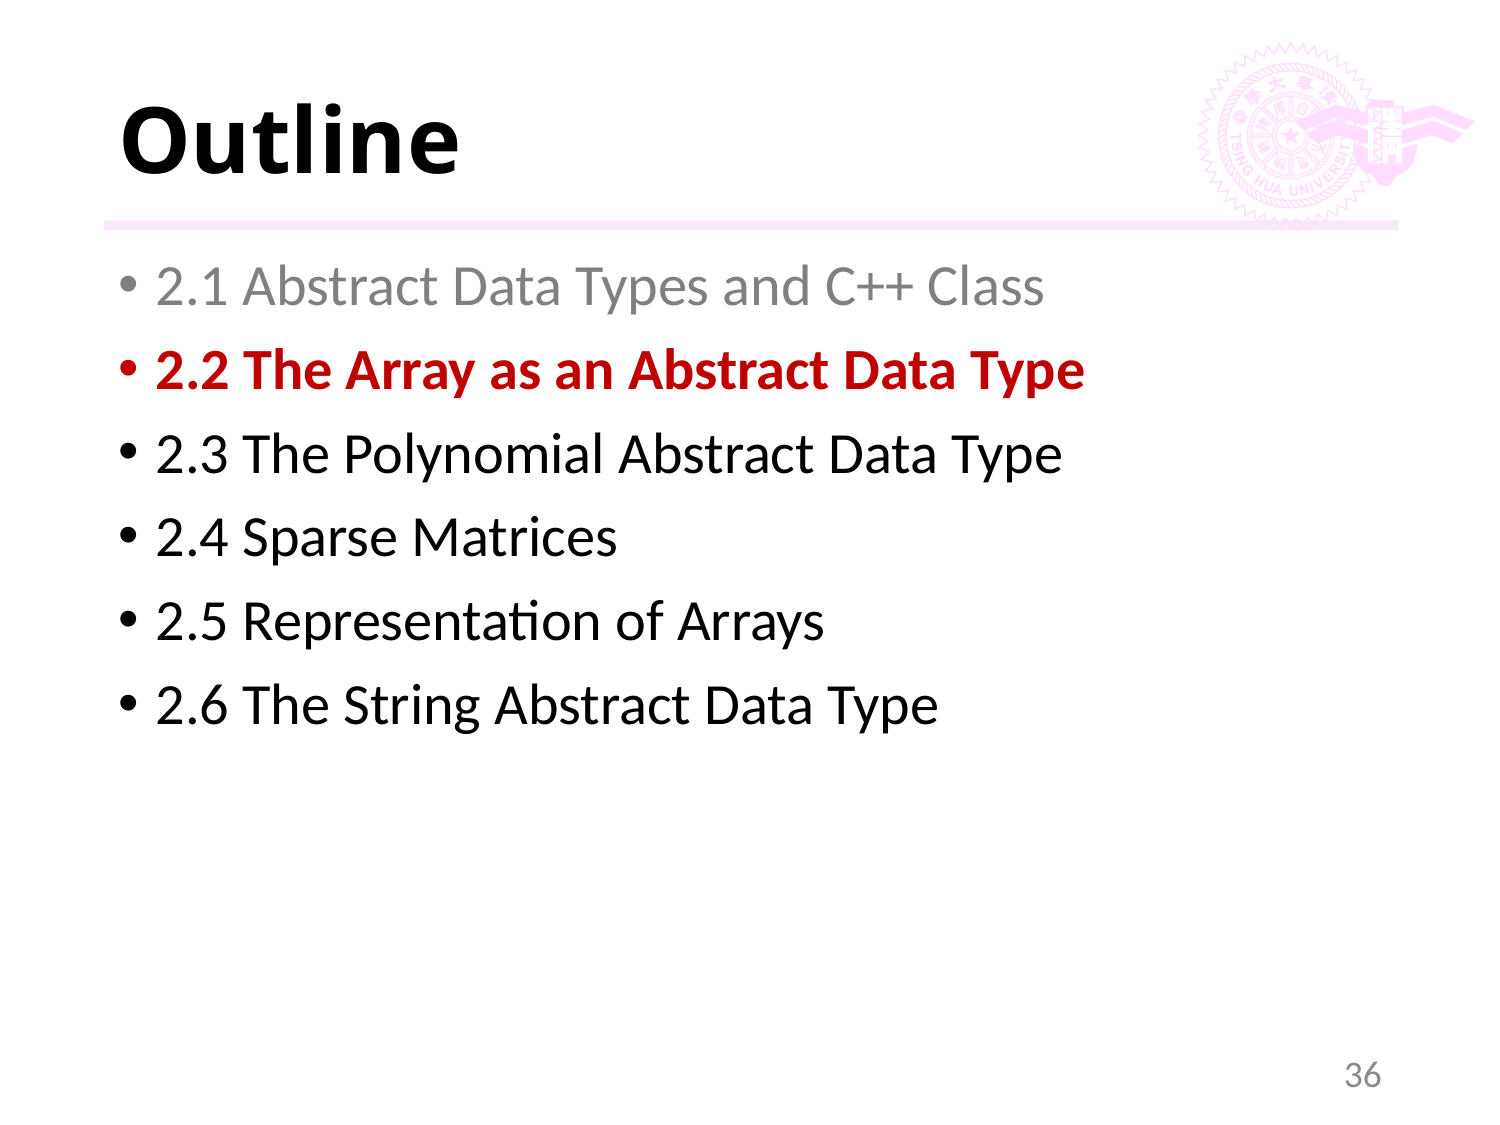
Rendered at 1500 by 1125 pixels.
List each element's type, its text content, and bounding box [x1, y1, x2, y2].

list 2.1 Abstract Data Types and C++ Class 2.2 The Array as an Abstract Data Type 2.3 The Polynomial Abstract Data Type 2.4 Sparse Matrices 2.5 Representation of Arrays 2.6 The String Abstract Data Type [103, 247, 1397, 1014]
slide_number 36 [1059, 1042, 1397, 1103]
title Outline [103, 59, 1397, 228]
